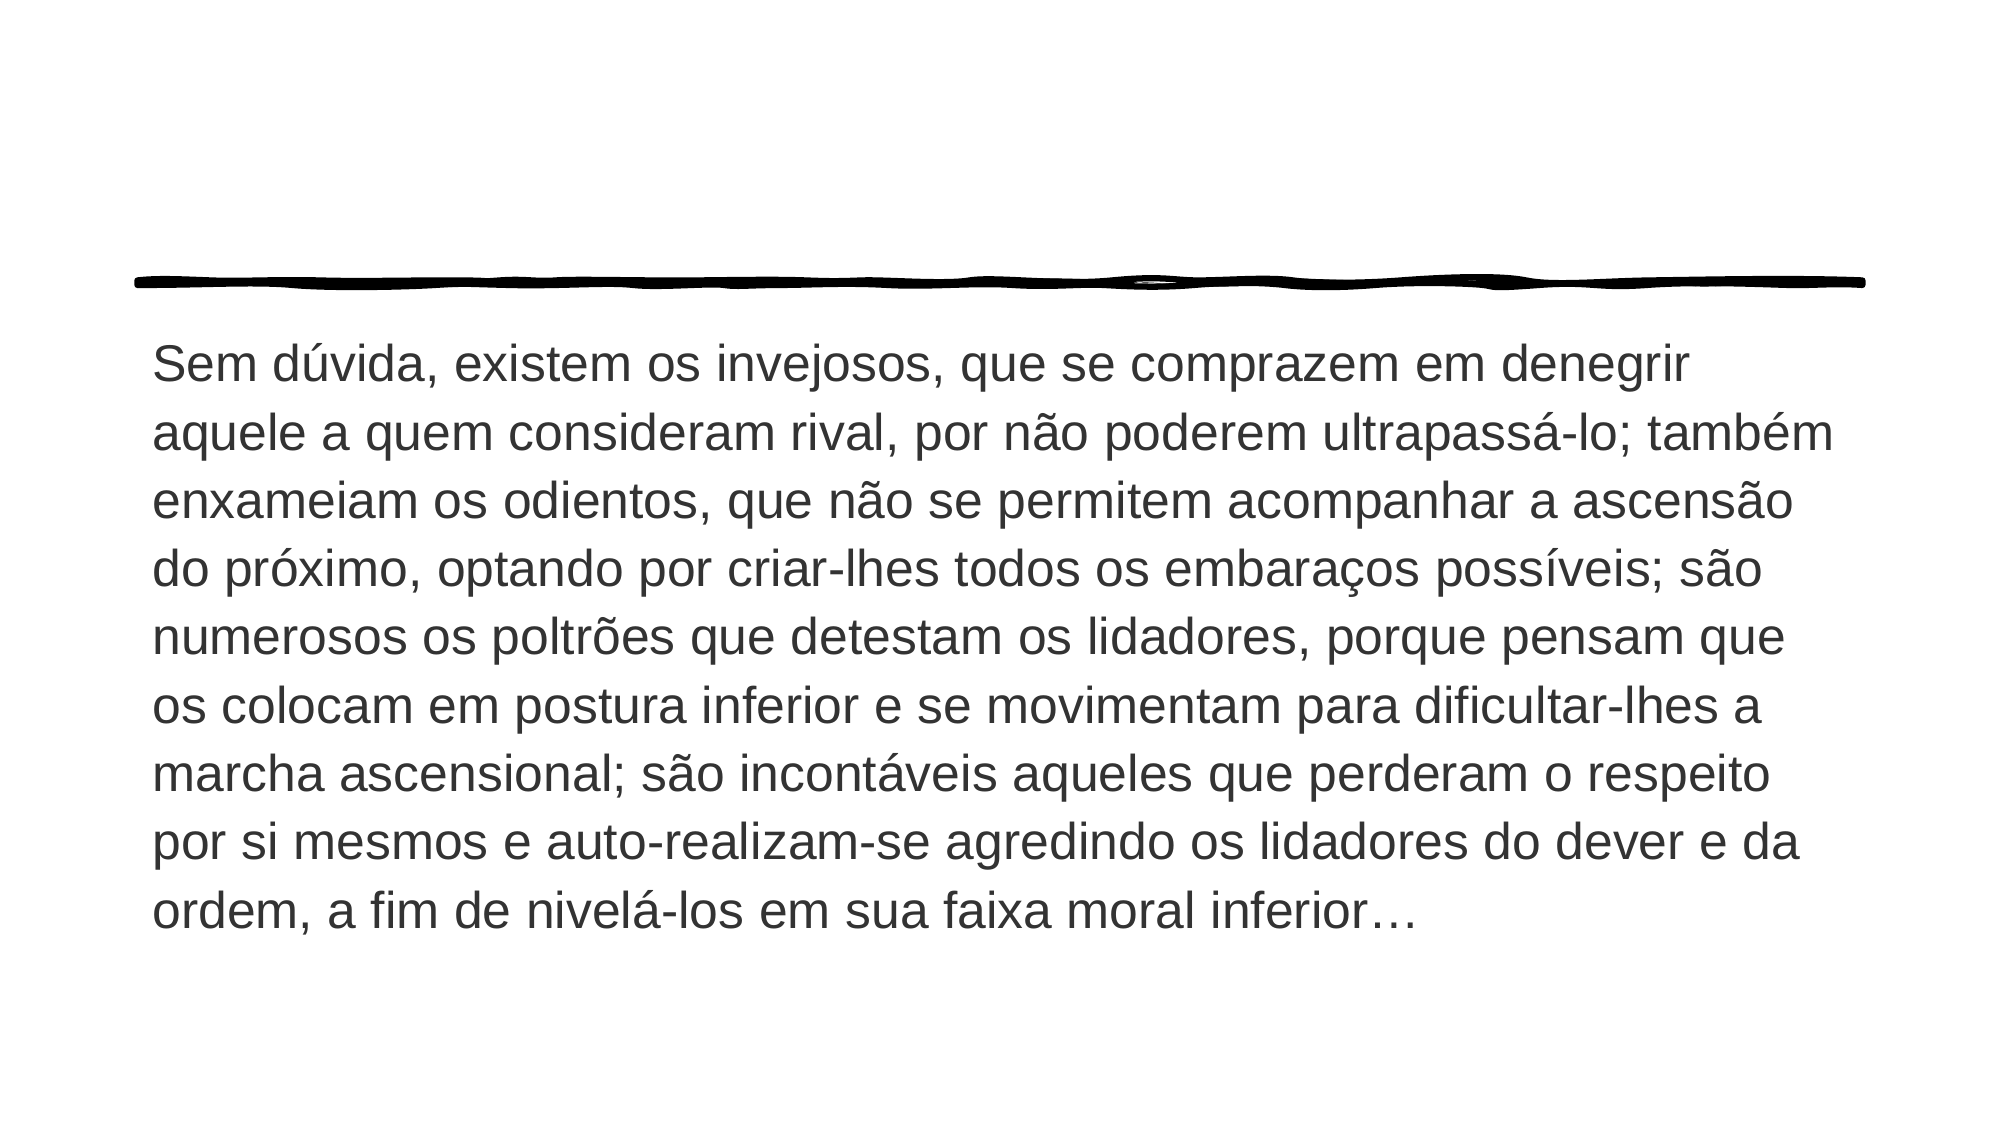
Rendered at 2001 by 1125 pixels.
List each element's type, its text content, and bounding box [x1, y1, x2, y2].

list Sem dúvida, existem os invejosos, que se comprazem em denegrir aquele a quem consideram rival, por não poderem ultrapassá-lo; também enxameiam os odientos, que não se permitem acompanhar a ascensão do próximo, optando por criar-lhes todos os embaraços possíveis; são numerosos os poltrões que detestam os lidadores, porque pensam que os colocam em postura inferior e se movimentam para dificultar-lhes a marcha ascensional; são incontáveis aqueles que perderam o respeito por si mesmos e auto-realizam-se agredindo os lidadores do dever e da ordem, a fim de nivelá-los em sua faixa moral inferior… [137, 316, 1863, 1014]
